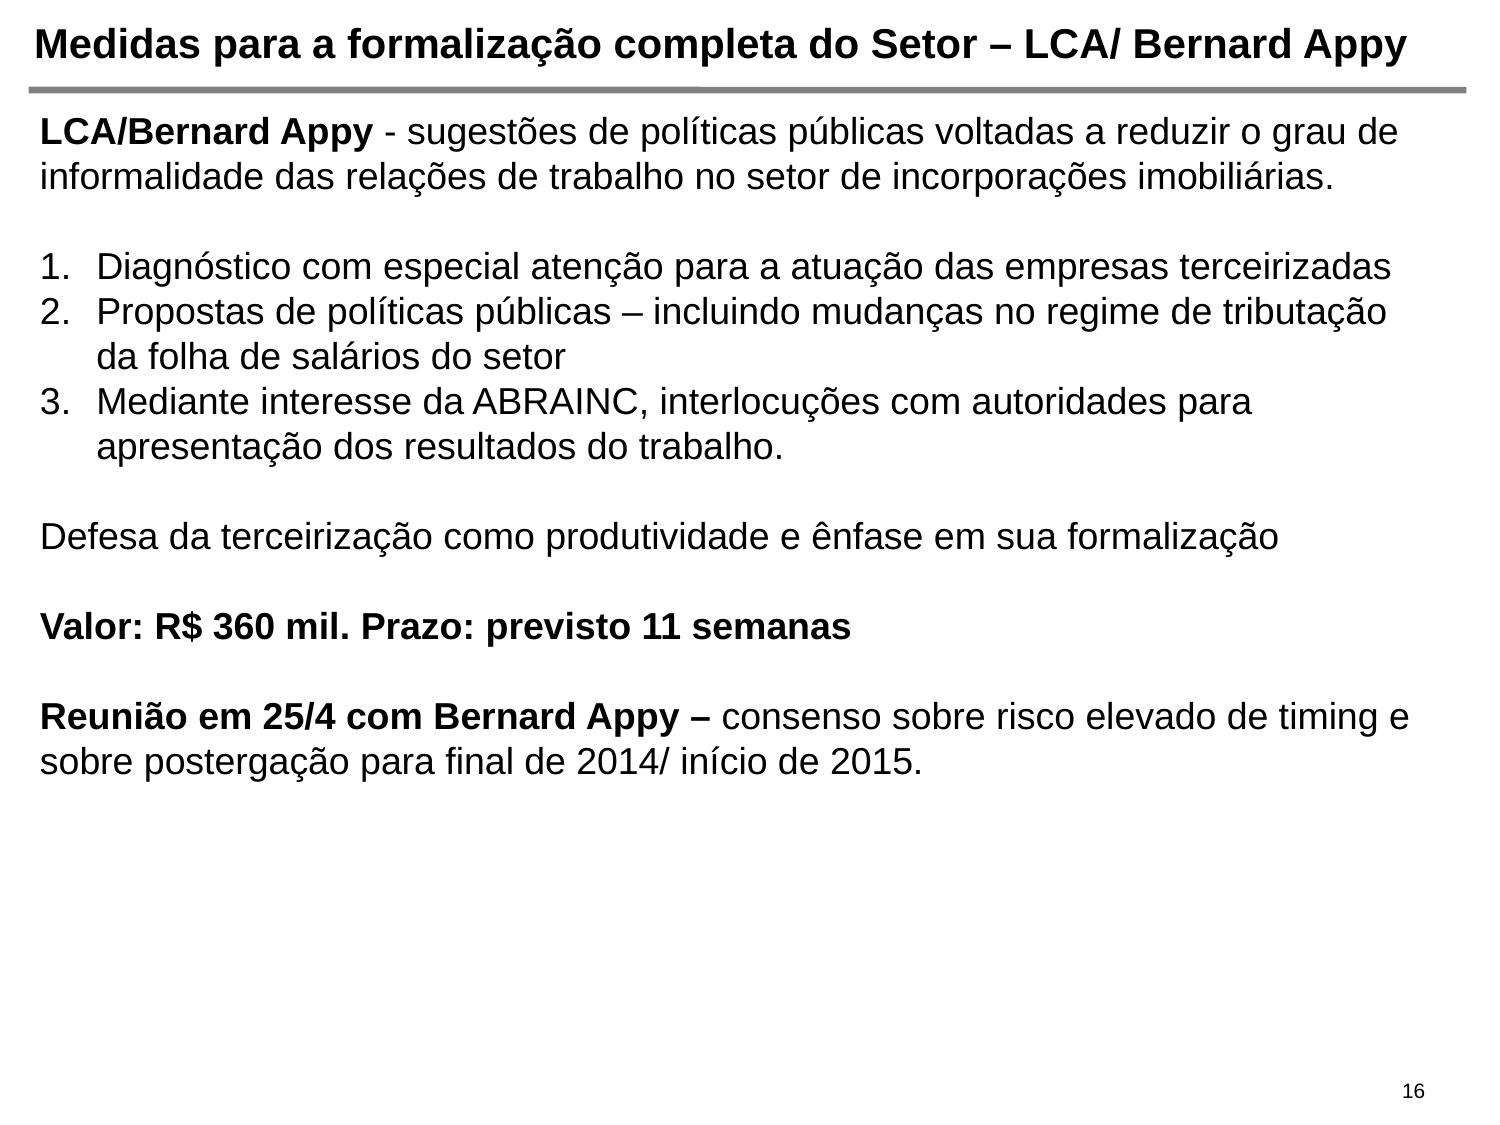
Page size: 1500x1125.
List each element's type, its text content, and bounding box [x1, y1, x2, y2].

text_box 16 [1074, 1077, 1425, 1103]
title Medidas para a formalização completa do Setor – LCA/ Bernard Appy [34, 22, 1461, 51]
text_box LCA/Bernard Appy - sugestões de políticas públicas voltadas a reduzir o grau de informalidade das relações de trabalho no setor de incorporações imobiliárias. Diagnóstico com especial atenção para a atuação das empresas terceirizadas Propostas de políticas públicas – incluindo mudanças no regime de tributação da folha de salários do setor Mediante interesse da ABRAINC, interlocuções com autoridades para apresentação dos resultados do trabalho. Defesa da terceirização como produtividade e ênfase em sua formalização Valor: R$ 360 mil. Prazo: previsto 11 semanas Reunião em 25/4 com Bernard Appy – consenso sobre risco elevado de timing e sobre postergação para final de 2014/ início de 2015. [29, 101, 1445, 878]
